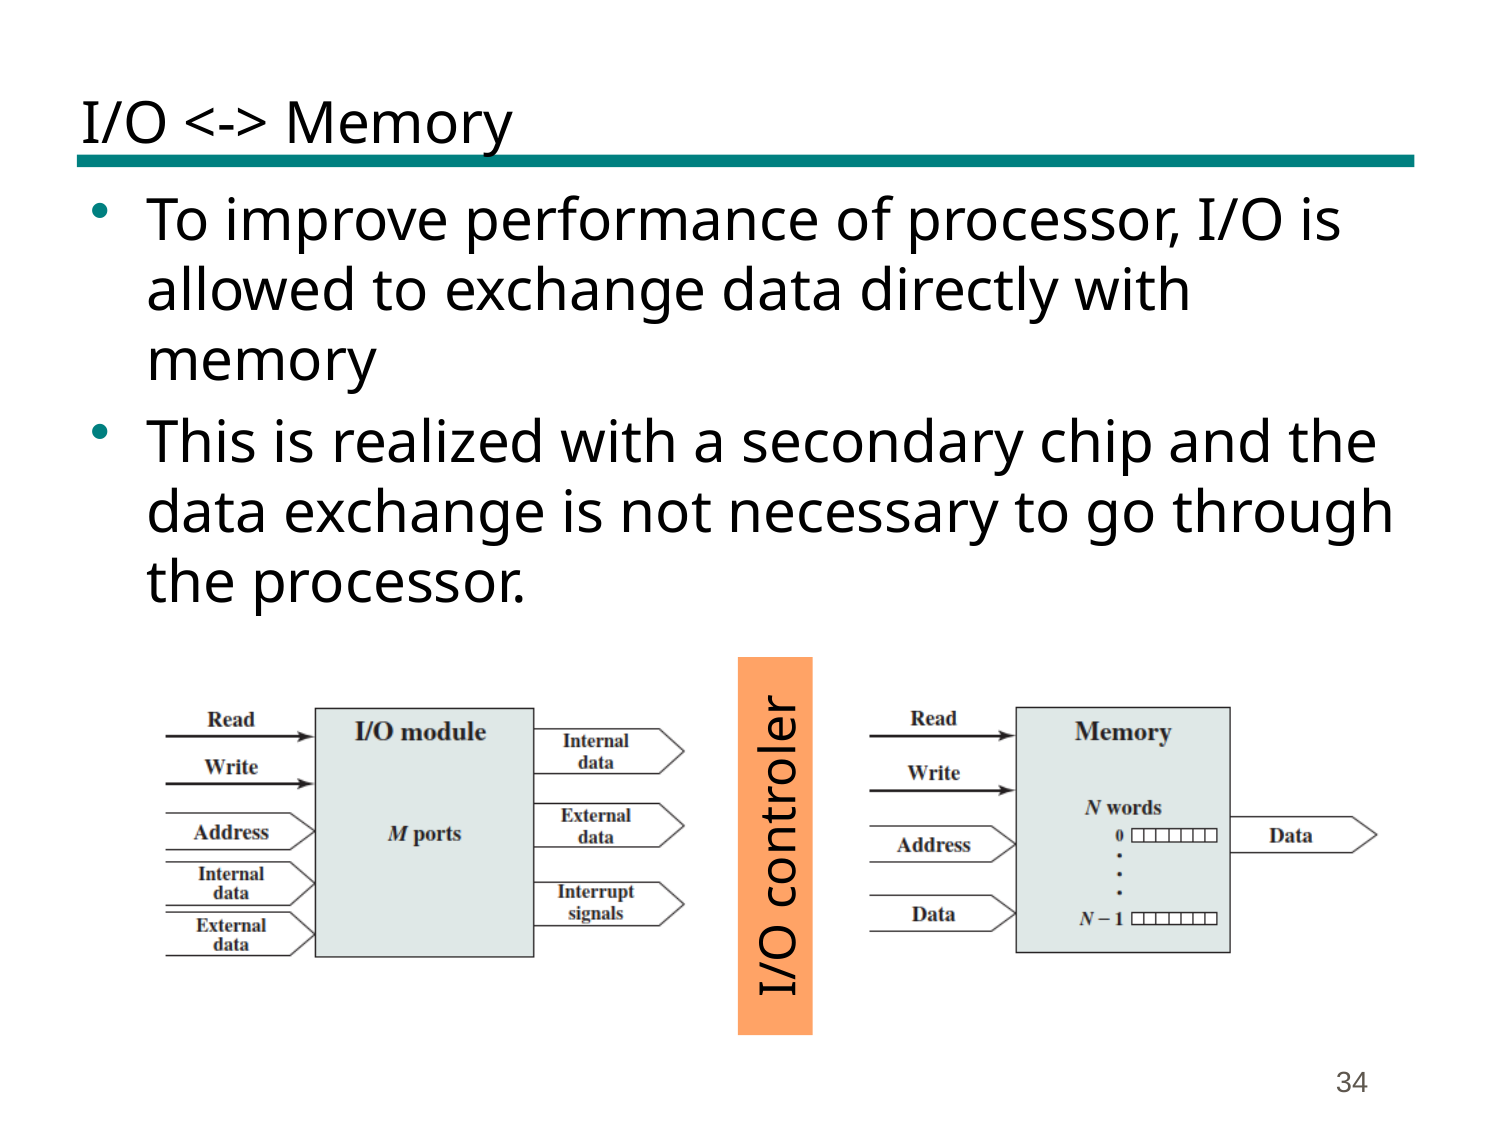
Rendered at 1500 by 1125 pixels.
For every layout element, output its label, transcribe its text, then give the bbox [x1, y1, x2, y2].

text_box I/O controler [737, 657, 813, 1036]
list To improve performance of processor, I/O is allowed to exchange data directly with memory This is realized with a secondary chip and the data exchange is not necessary to go through the processor. [75, 174, 1417, 1100]
picture [159, 693, 700, 970]
picture [859, 683, 1379, 980]
slide_number 34 [1083, 1021, 1384, 1107]
title I/O <-> Memory [66, 24, 1413, 163]
